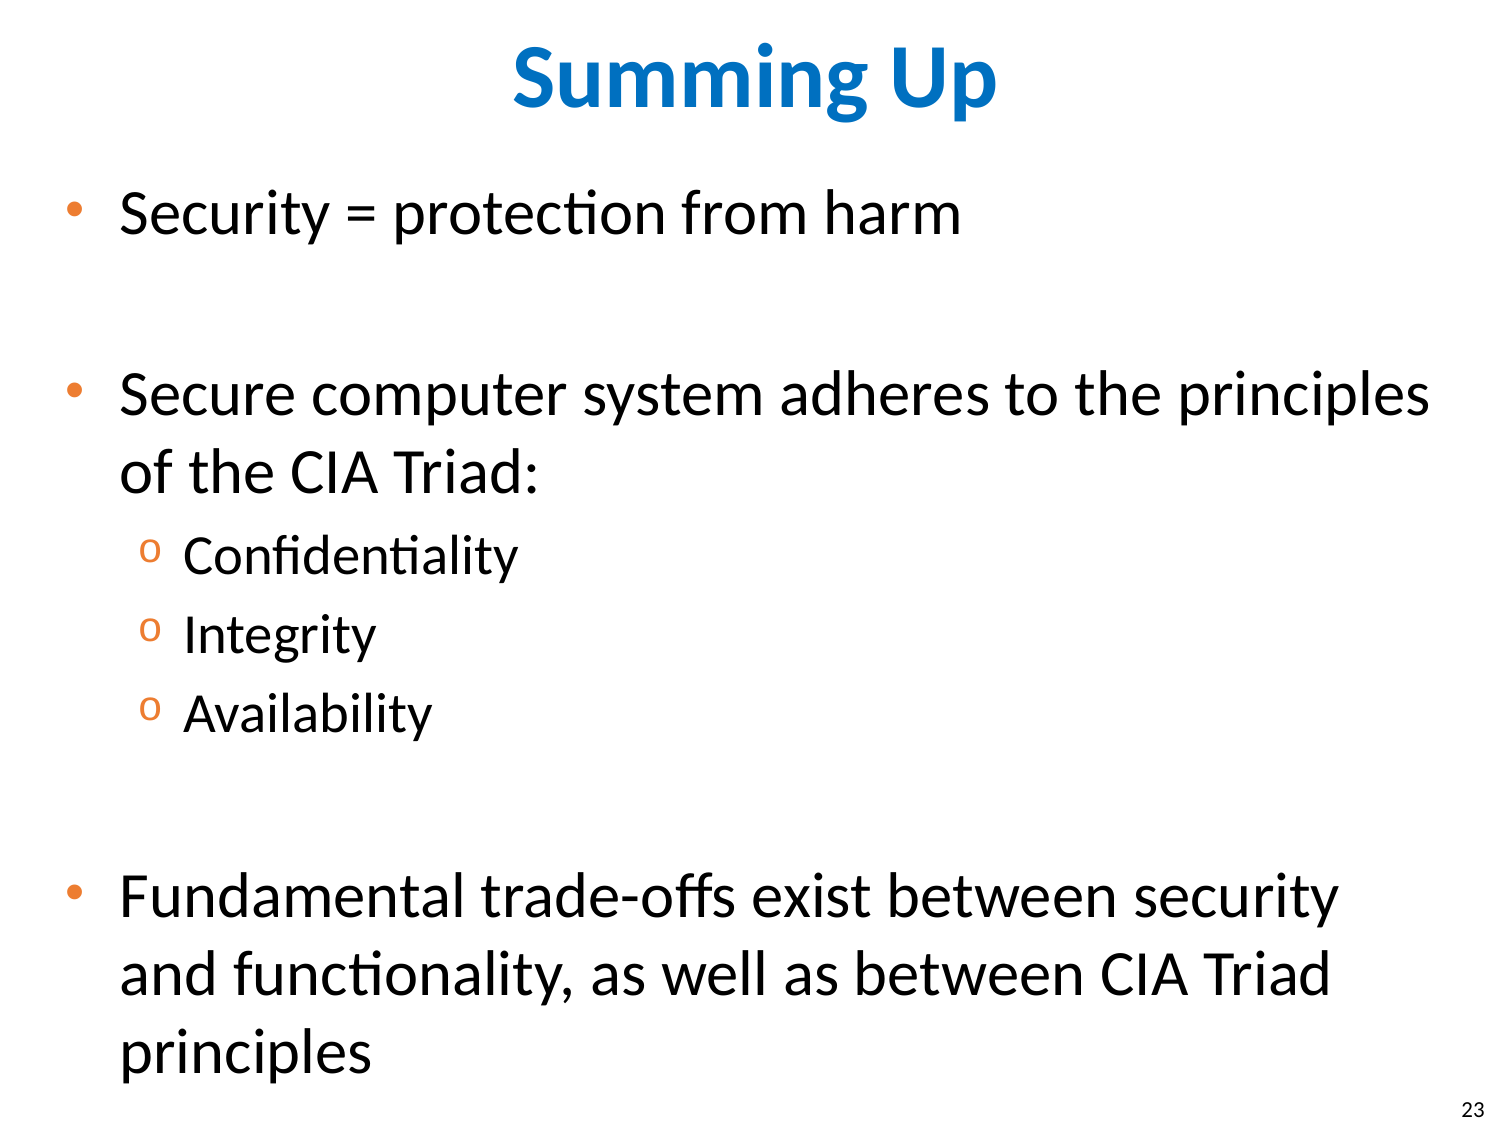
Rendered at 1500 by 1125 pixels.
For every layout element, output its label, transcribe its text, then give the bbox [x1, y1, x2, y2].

slide_number 23 [1437, 1087, 1500, 1124]
title Summing Up [37, 3, 1476, 138]
list Security = protection from harm Secure computer system adheres to the principles of the CIA Triad: Confidentiality Integrity Availability Fundamental trade-offs exist between security and functionality, as well as between CIA Triad principles [49, 162, 1463, 1101]
